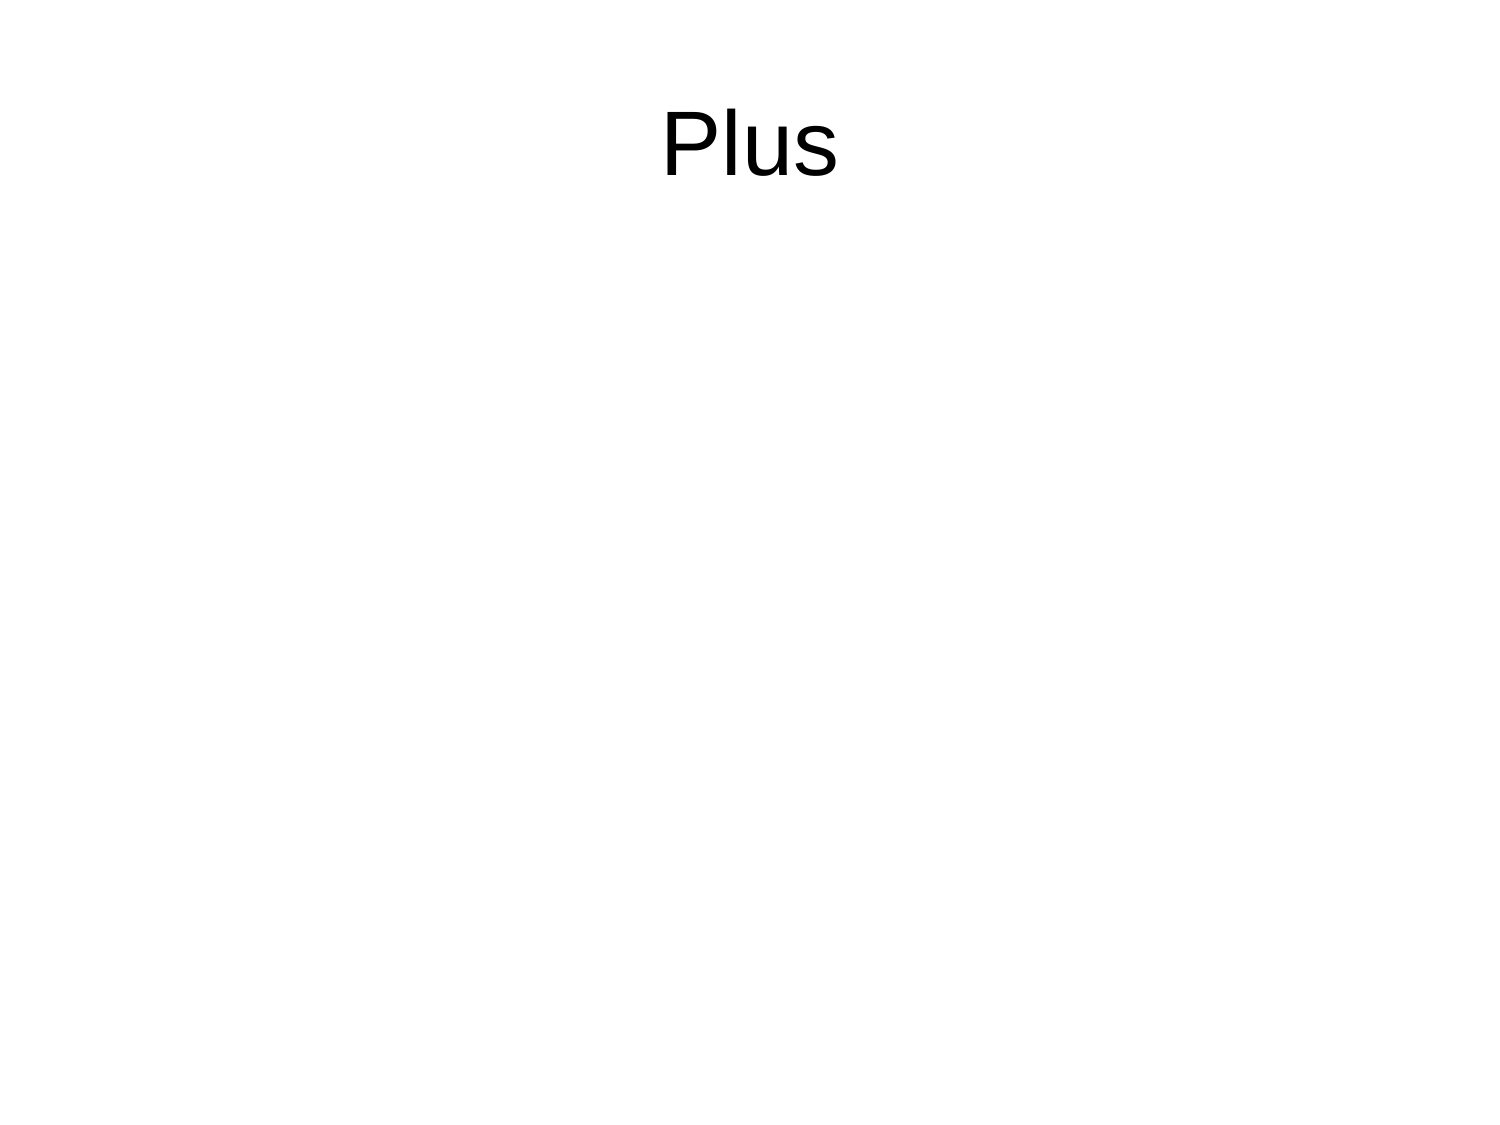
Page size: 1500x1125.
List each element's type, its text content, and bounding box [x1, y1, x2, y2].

title Plus [75, 45, 1425, 233]
